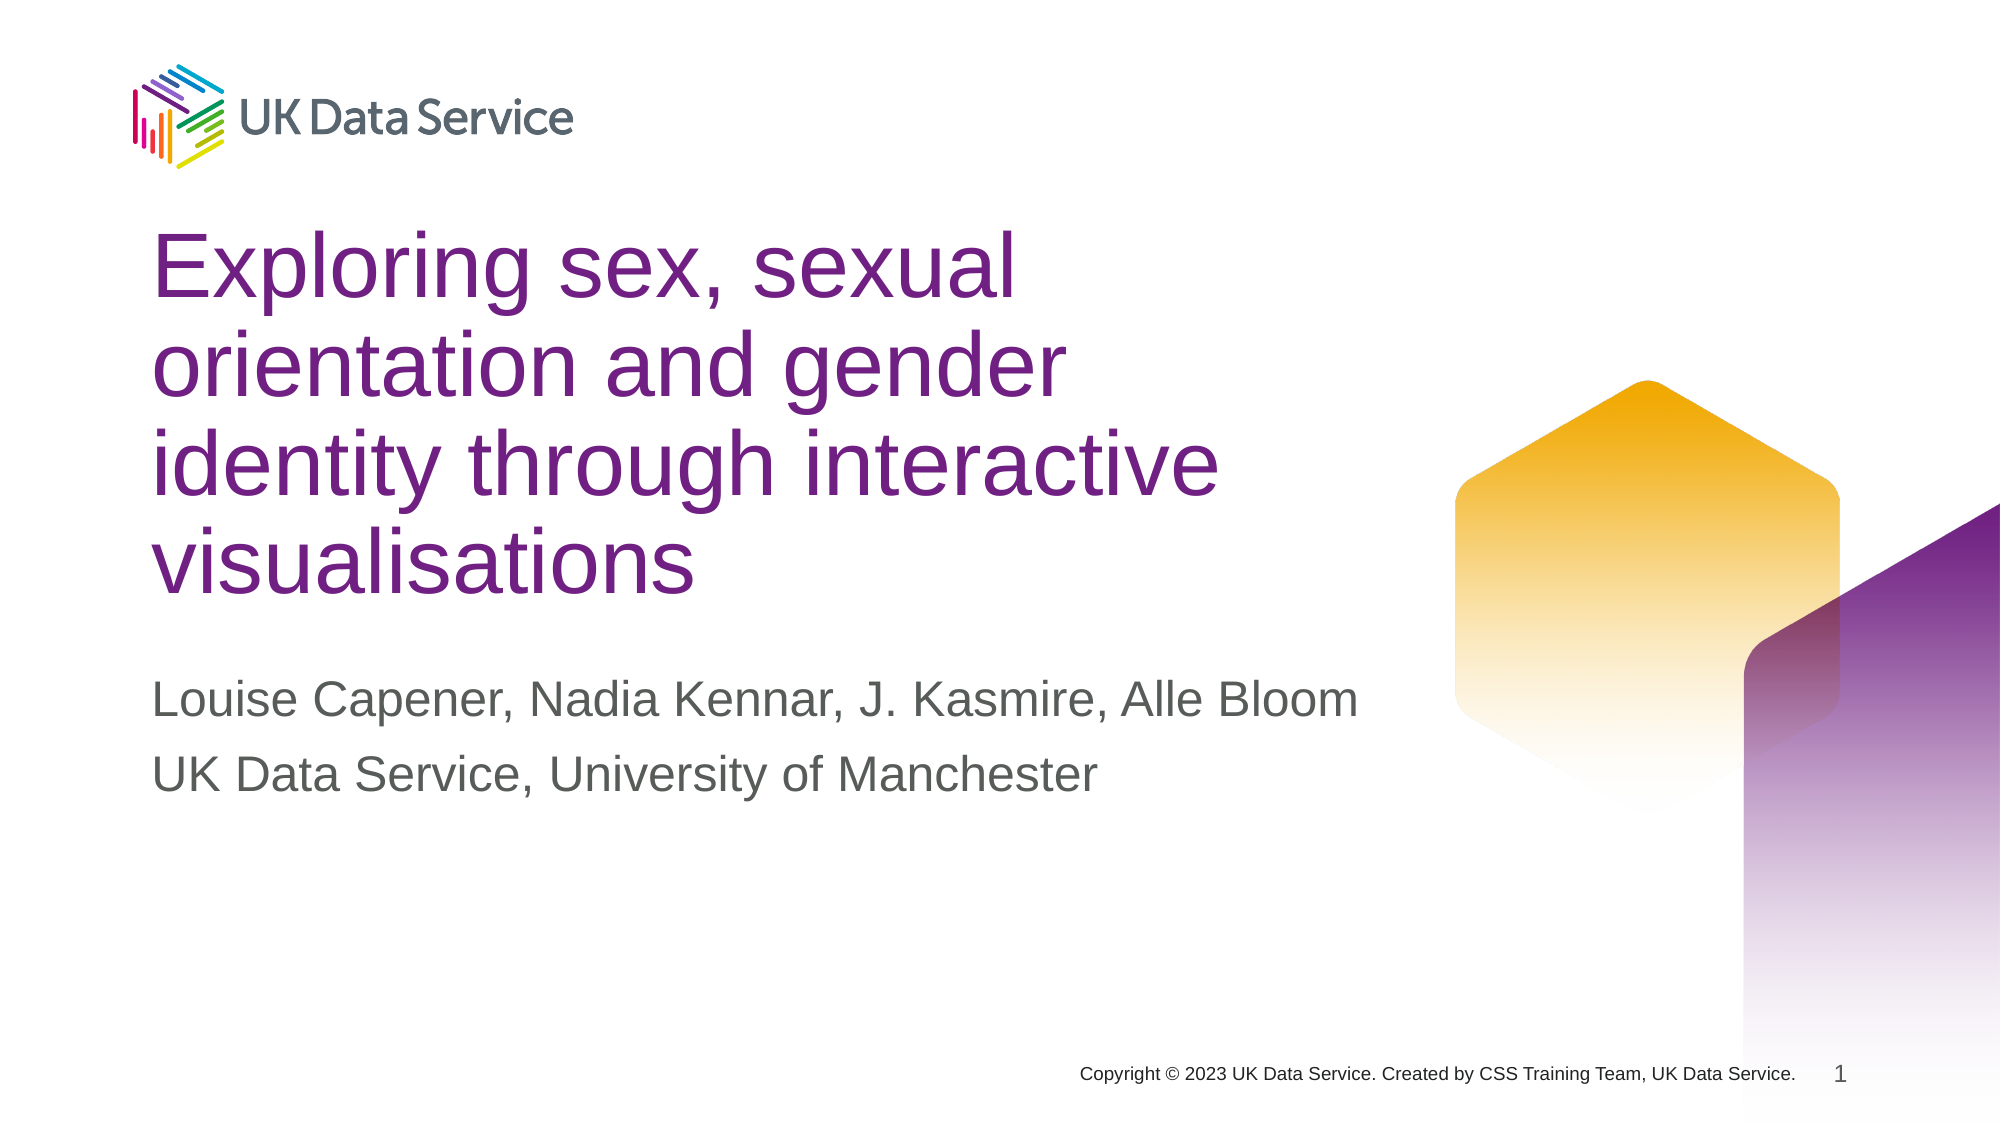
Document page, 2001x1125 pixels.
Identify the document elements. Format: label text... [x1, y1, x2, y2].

list Louise Capener, Nadia Kennar, J. Kasmire, Alle Bloom UK Data Service, University of Manchester [136, 665, 1385, 912]
text_box Copyright © 2023 UK Data Service. Created by CSS Training Team, UK Data Service. [718, 1054, 1817, 1092]
slide_number 1 [1412, 1042, 1863, 1103]
title Exploring sex, sexual orientation and gender identity through interactive visualisations [136, 201, 1342, 622]
picture [1338, 298, 2000, 1125]
picture [98, 29, 608, 204]
